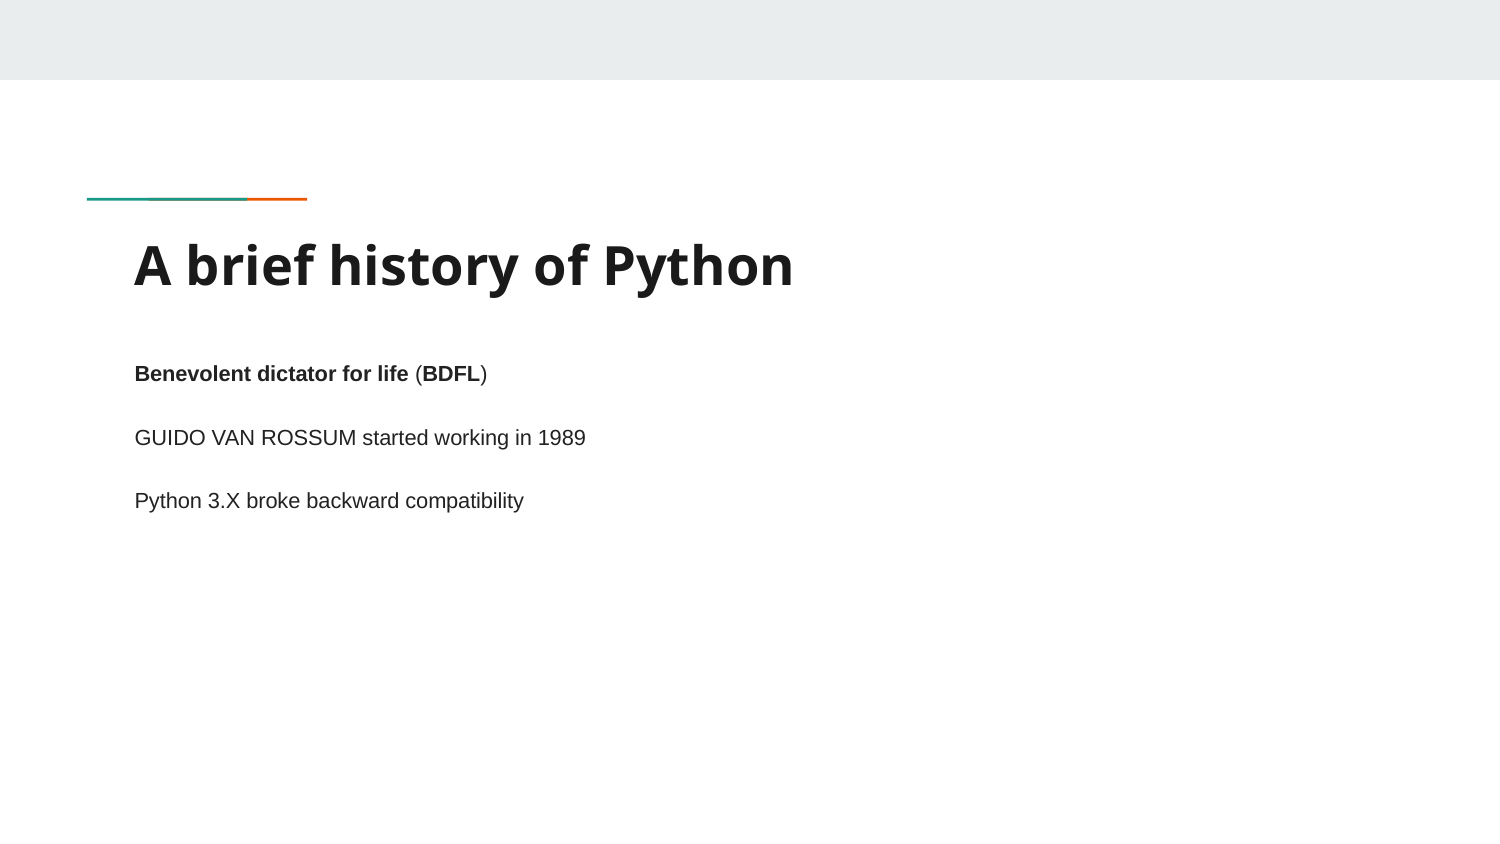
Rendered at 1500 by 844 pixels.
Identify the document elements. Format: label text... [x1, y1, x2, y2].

title A brief history of Python [119, 216, 1381, 305]
list Benevolent dictator for life (BDFL) GUIDO VAN ROSSUM started working in 1989 Python 3.X broke backward compatibility [119, 341, 1381, 712]
